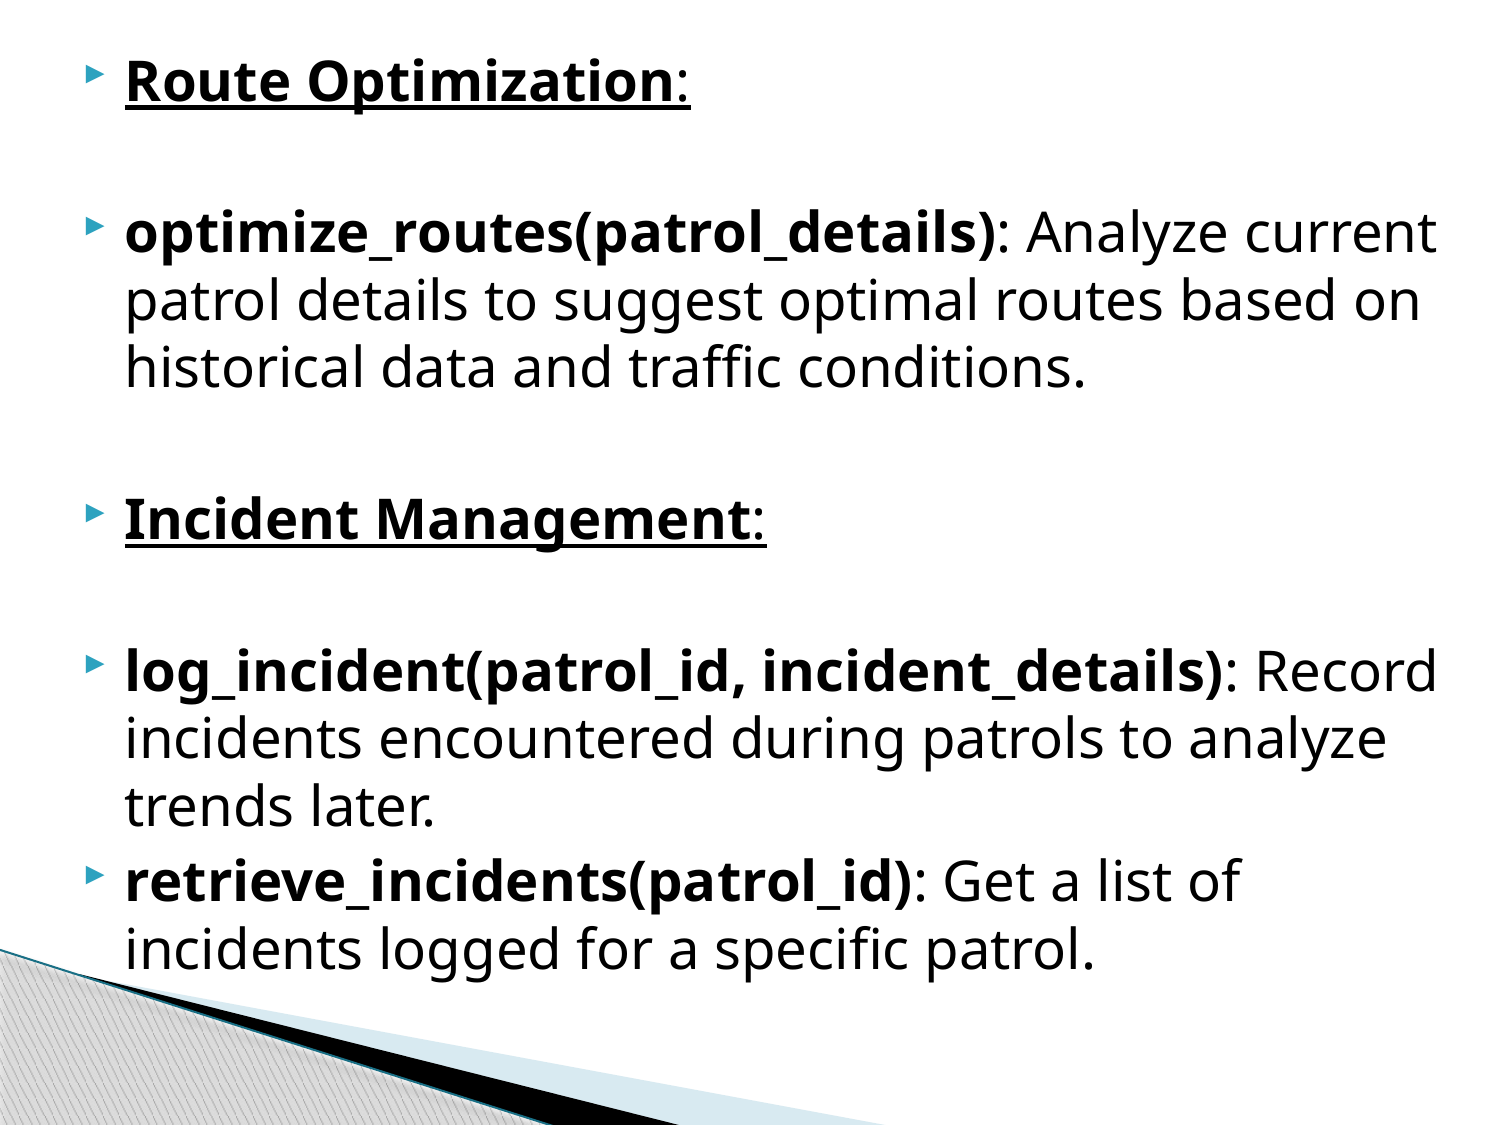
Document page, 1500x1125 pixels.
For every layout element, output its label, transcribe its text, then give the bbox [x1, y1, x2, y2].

list Route Optimization: optimize_routes(patrol_details): Analyze current patrol details to suggest optimal routes based on historical data and traffic conditions. Incident Management: log_incident(patrol_id, incident_details): Record incidents encountered during patrols to analyze trends later. retrieve_incidents(patrol_id): Get a list of incidents logged for a specific patrol. [50, 37, 1463, 1038]
